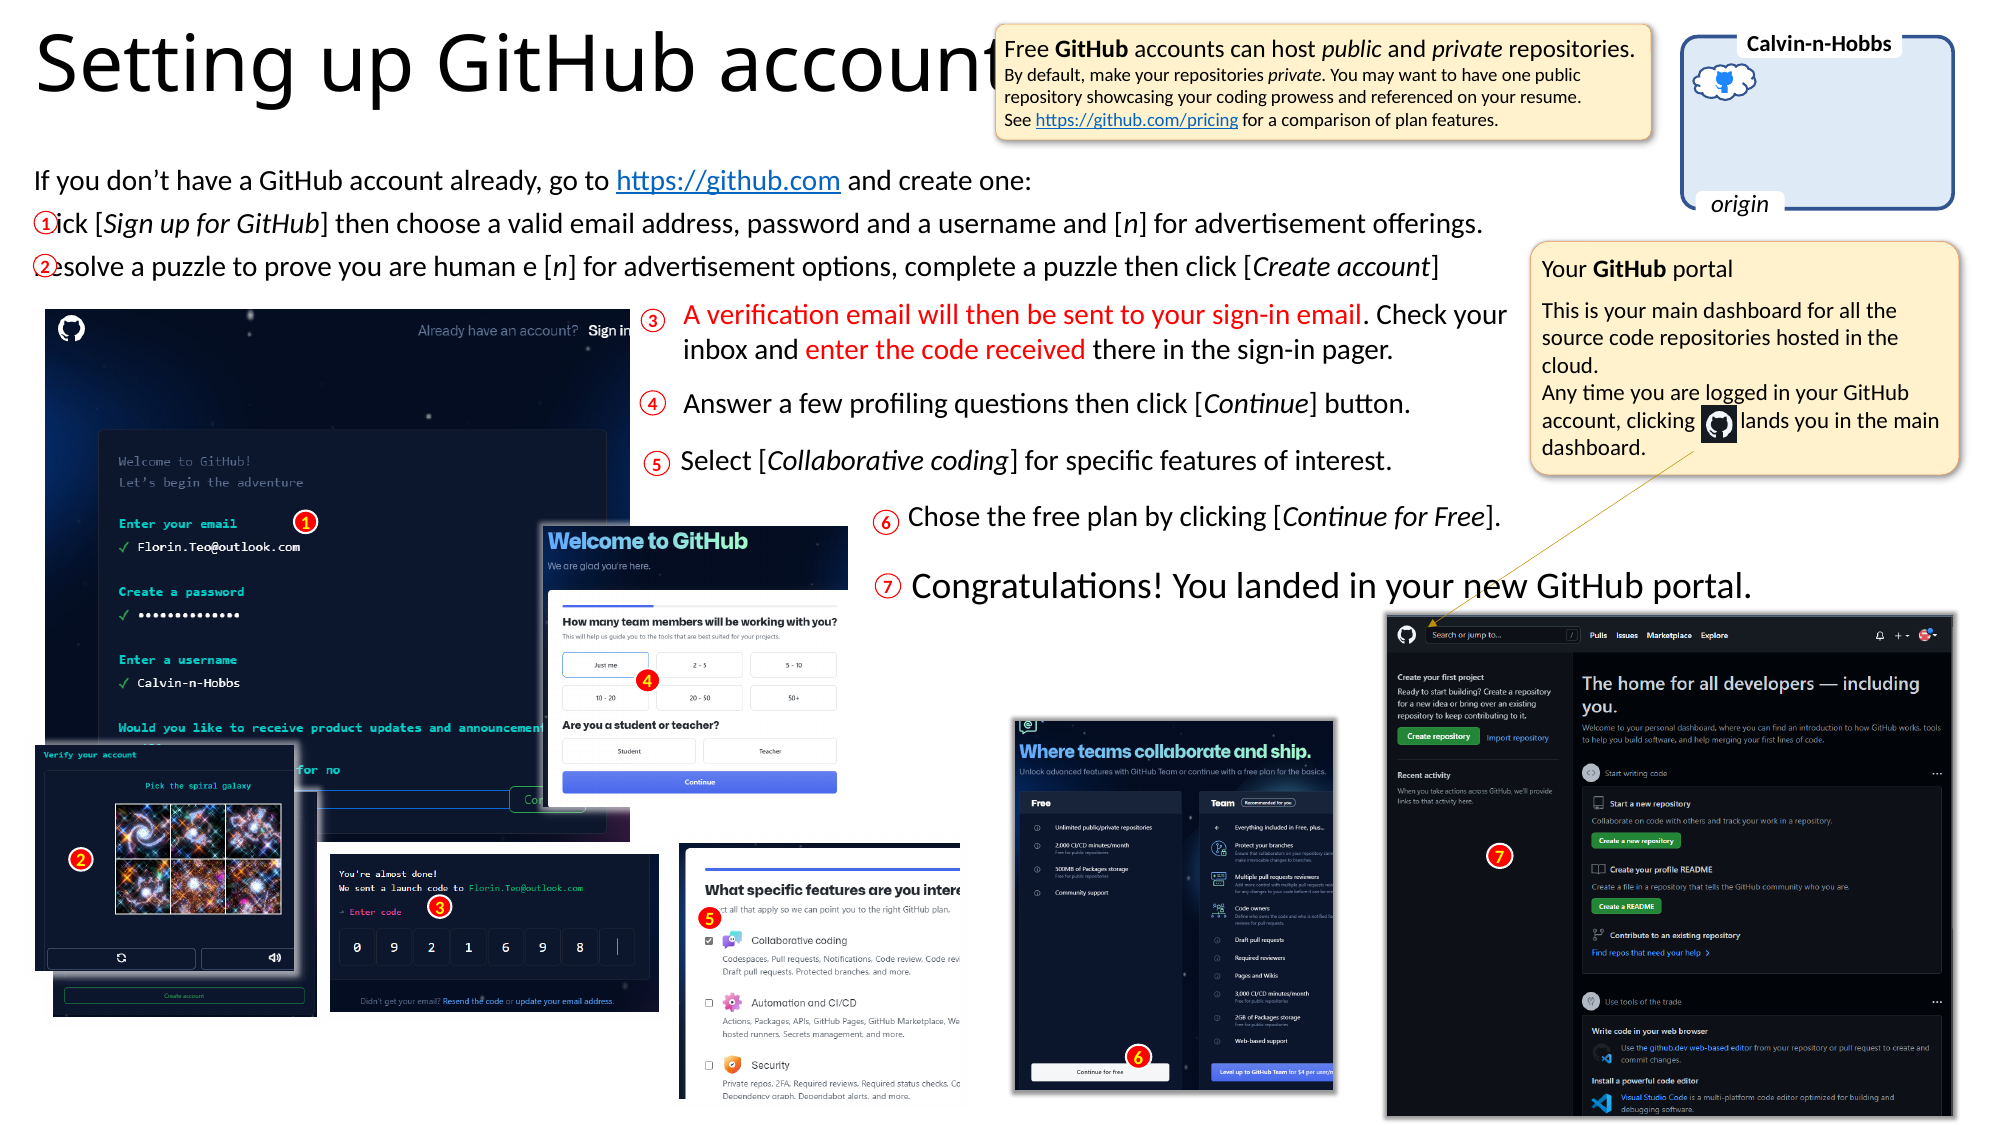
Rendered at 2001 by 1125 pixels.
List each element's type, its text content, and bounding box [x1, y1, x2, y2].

text_box Free GitHub accounts can host public and private repositories. By default, make your repositories private. You may want to have one public repository showcasing your coding prowess and referenced on your resume. See https://github.com/pricing for a comparison of plan features. [994, 23, 1653, 141]
text_box 6 [872, 509, 900, 536]
picture [1706, 63, 1743, 101]
text_box 4 [639, 389, 667, 417]
text_box Your GitHub portal This is your main dashboard for all the source code repositories hosted in the cloud. Any time you are logged in your GitHub account, clicking [ ] lands you in the main dashboard. [1529, 240, 1961, 476]
title Setting up GitHub account [20, 15, 1746, 116]
text_box 5 [643, 450, 671, 477]
text_box 7 [874, 572, 902, 600]
picture [1015, 721, 1333, 1090]
text_box [1743, 63, 1757, 96]
picture [1701, 405, 1737, 443]
text_box Answer a few profiling questions then click [Continue] button. [668, 376, 1438, 427]
picture [35, 309, 848, 1017]
text_box [1692, 66, 1706, 98]
picture [678, 843, 960, 1099]
text_box 2 [32, 253, 58, 278]
picture [329, 854, 659, 1012]
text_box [1428, 451, 1694, 628]
text_box origin [1695, 191, 1785, 220]
picture [1387, 615, 1953, 1116]
text_box A verification email will then be sent to your sign-in email. Check your inbox and enter the code received there in the sign-in pager. [668, 288, 1556, 373]
text_box Congratulations! You landed in your new GitHub portal. [896, 554, 1428, 614]
text_box Calvin-n-Hobbs [1736, 29, 1903, 58]
text_box Select [Collaborative coding] for specific features of interest. [665, 434, 1453, 484]
text_box 3 [640, 308, 666, 333]
text_box If you don’t have a GitHub account already, go to https://github.com and create one: Click [Sign up for GitHub] then choose a valid email address, password and a username and [n] for advertisement offerings. Resolve a puzzle to prove you are human e [n] for advertisement options, complete a puzzle then click [Create account] [18, 153, 1652, 290]
text_box Chose the free plan by clicking [Continue for Free]. [893, 489, 1428, 540]
text_box 1 [33, 210, 59, 235]
text_box Congratulations! You landed in your new GitHub portal. [1694, 554, 1903, 614]
text_box [1680, 35, 1955, 210]
